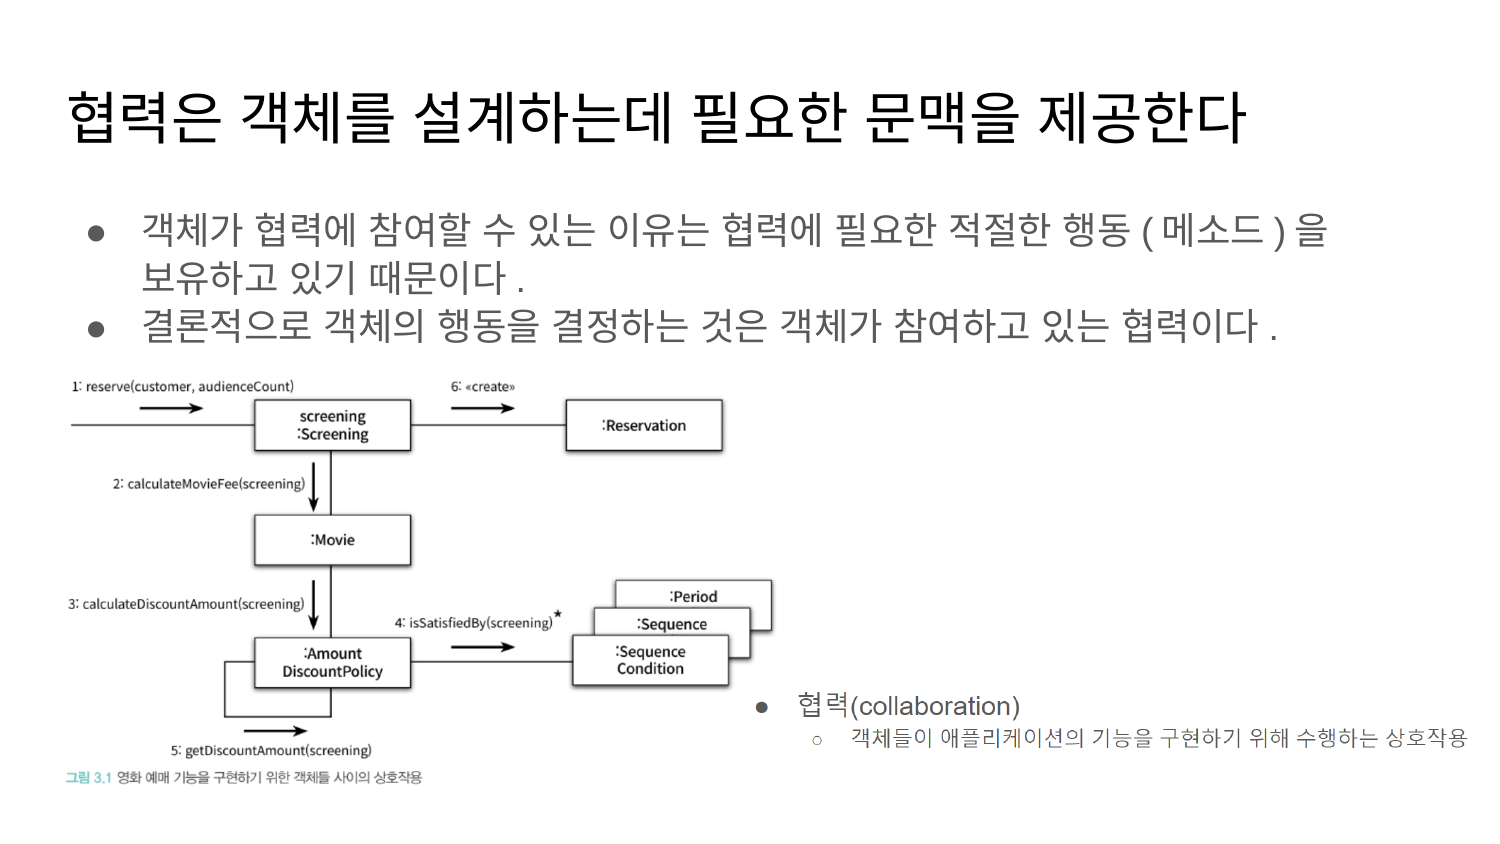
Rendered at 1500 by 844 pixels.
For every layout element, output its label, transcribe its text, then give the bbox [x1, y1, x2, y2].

list 객체가 협력에 참여할 수 있는 이유는 협력에 필요한 적절한 행동(메소드)을 보유하고 있기 때문이다. 결론적으로 객체의 행동을 결정하는 것은 객체가 참여하고 있는 협력이다. [51, 189, 1449, 673]
title 협력은 객체를 설계하는데 필요한 문맥을 제공한다 [51, 72, 1449, 167]
picture [50, 371, 1479, 794]
